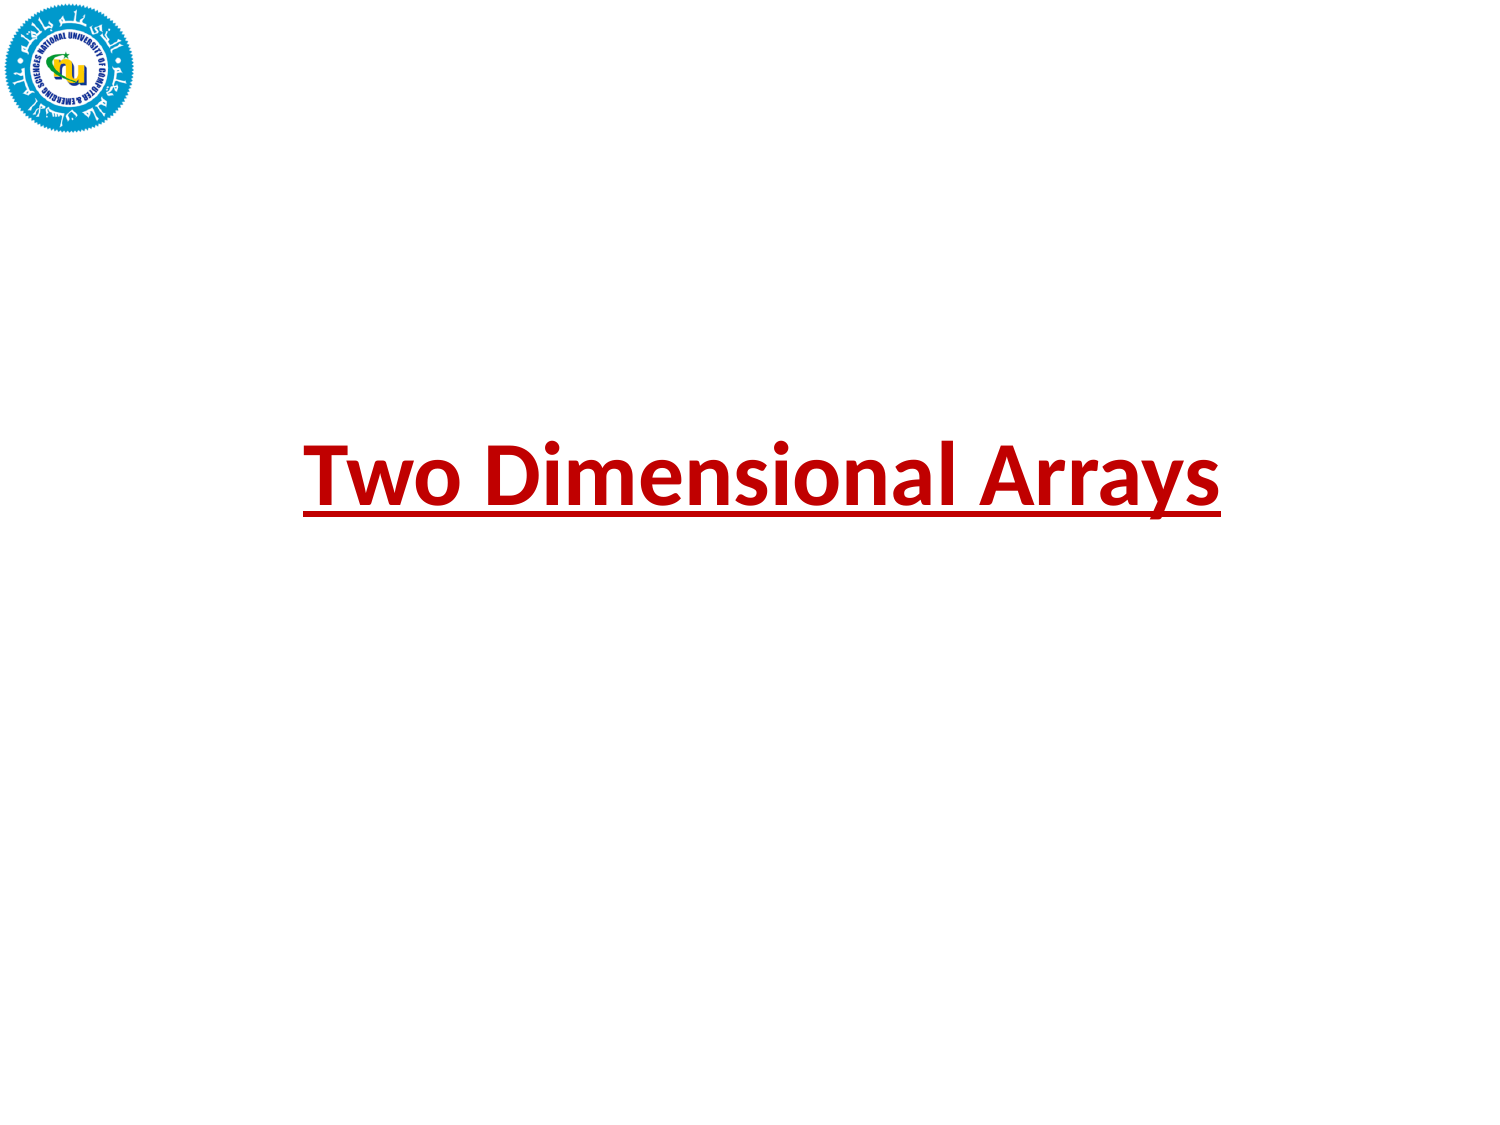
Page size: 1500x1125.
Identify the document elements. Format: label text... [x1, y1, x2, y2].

picture [28, 32, 38, 44]
title Two Dimensional Arrays [87, 375, 1438, 563]
picture [60, 17, 86, 26]
picture [114, 68, 121, 81]
picture [44, 24, 52, 29]
picture [4, 68, 68, 133]
picture [104, 37, 111, 46]
picture [97, 99, 106, 106]
picture [84, 109, 94, 116]
picture [31, 30, 107, 107]
picture [4, 3, 134, 65]
picture [25, 84, 32, 94]
picture [46, 108, 64, 118]
picture [71, 75, 134, 133]
